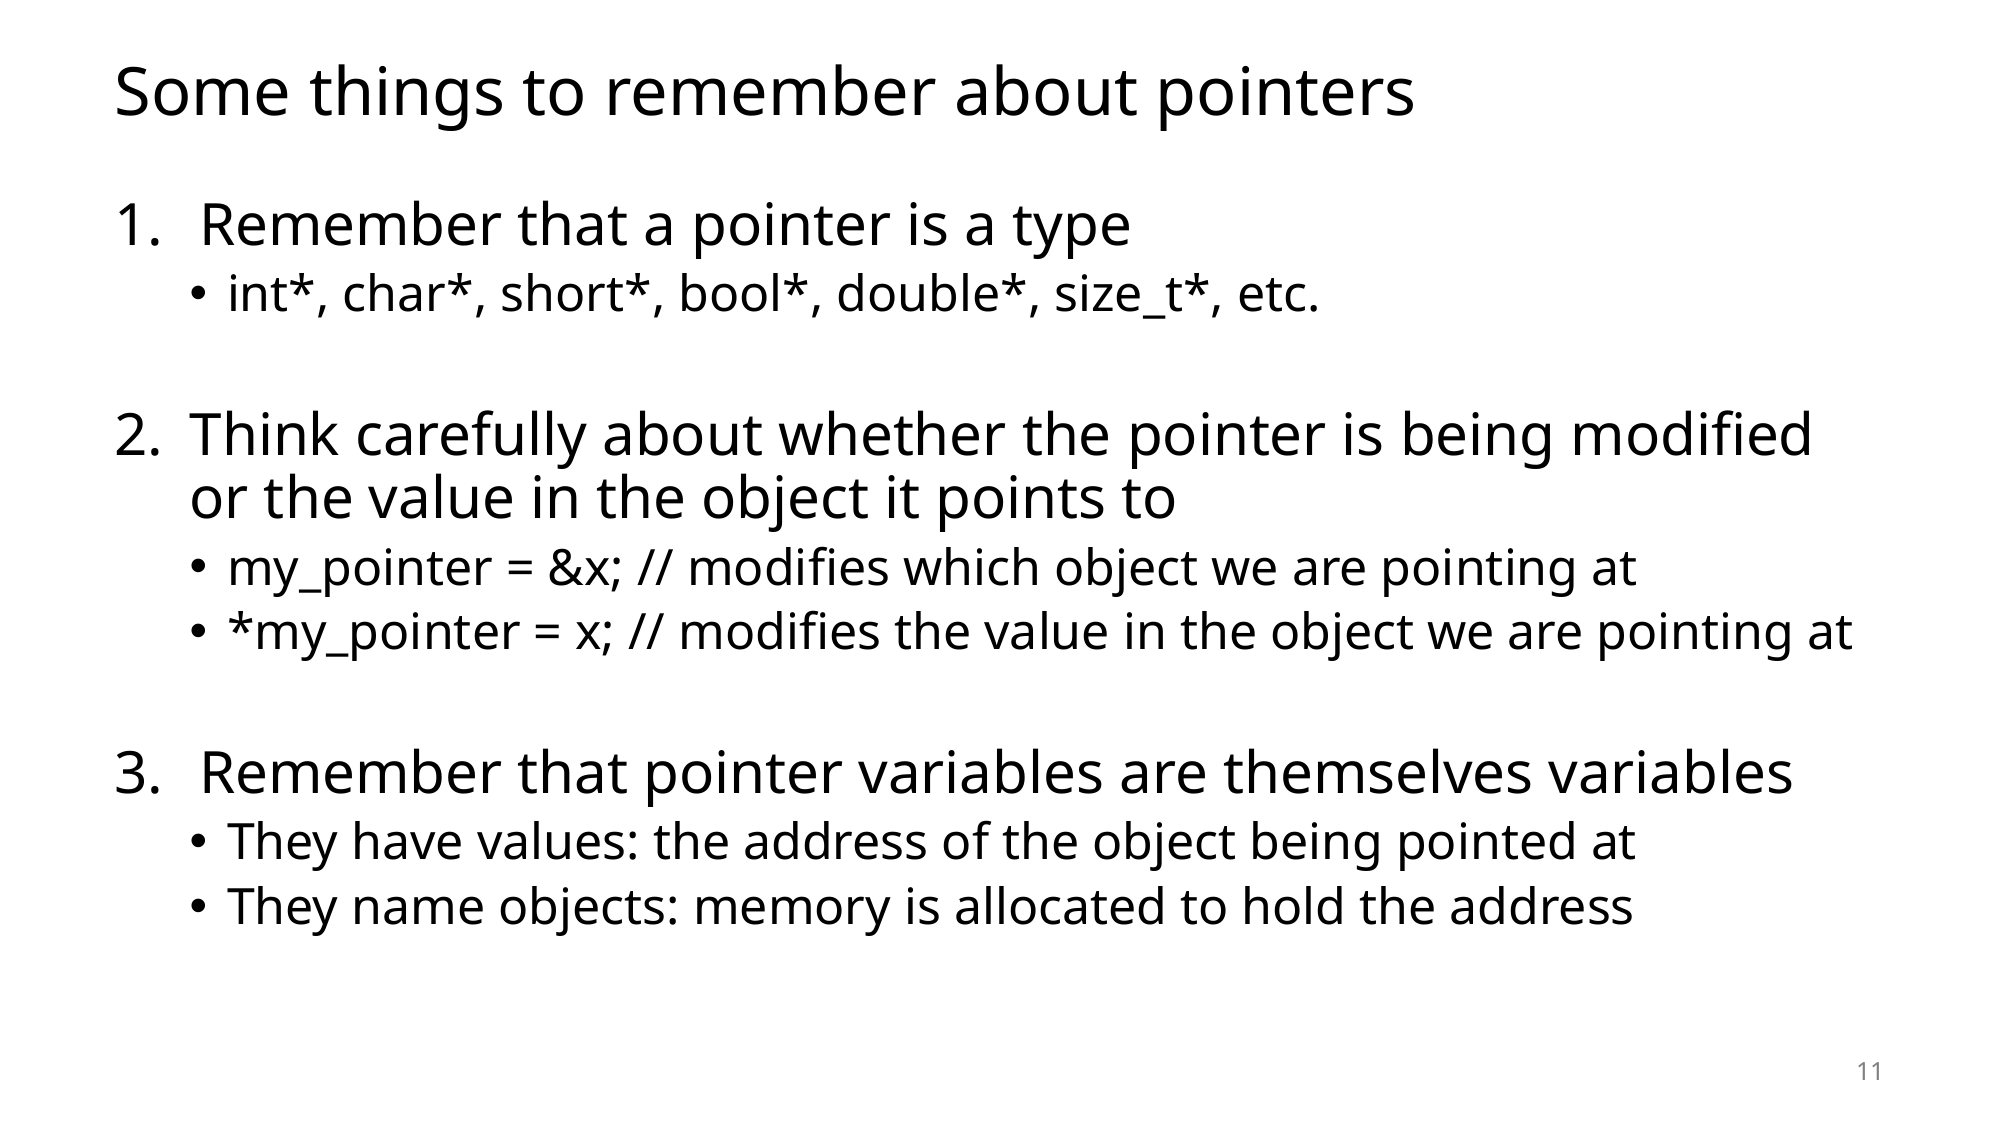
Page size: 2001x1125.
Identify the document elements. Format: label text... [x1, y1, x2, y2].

slide_number 11 [1749, 1042, 1900, 1103]
title Some things to remember about pointers [99, 37, 1900, 150]
list Remember that a pointer is a type int*, char*, short*, bool*, double*, size_t*, etc. Think carefully about whether the pointer is being modified or the value in the object it points to my_pointer = &x; // modifies which object we are pointing at *my_pointer = x; // modifies the value in the object we are pointing at Remember that pointer variables are themselves variables They have values: the address of the object being pointed at They name objects: memory is allocated to hold the address [99, 187, 1900, 1013]
